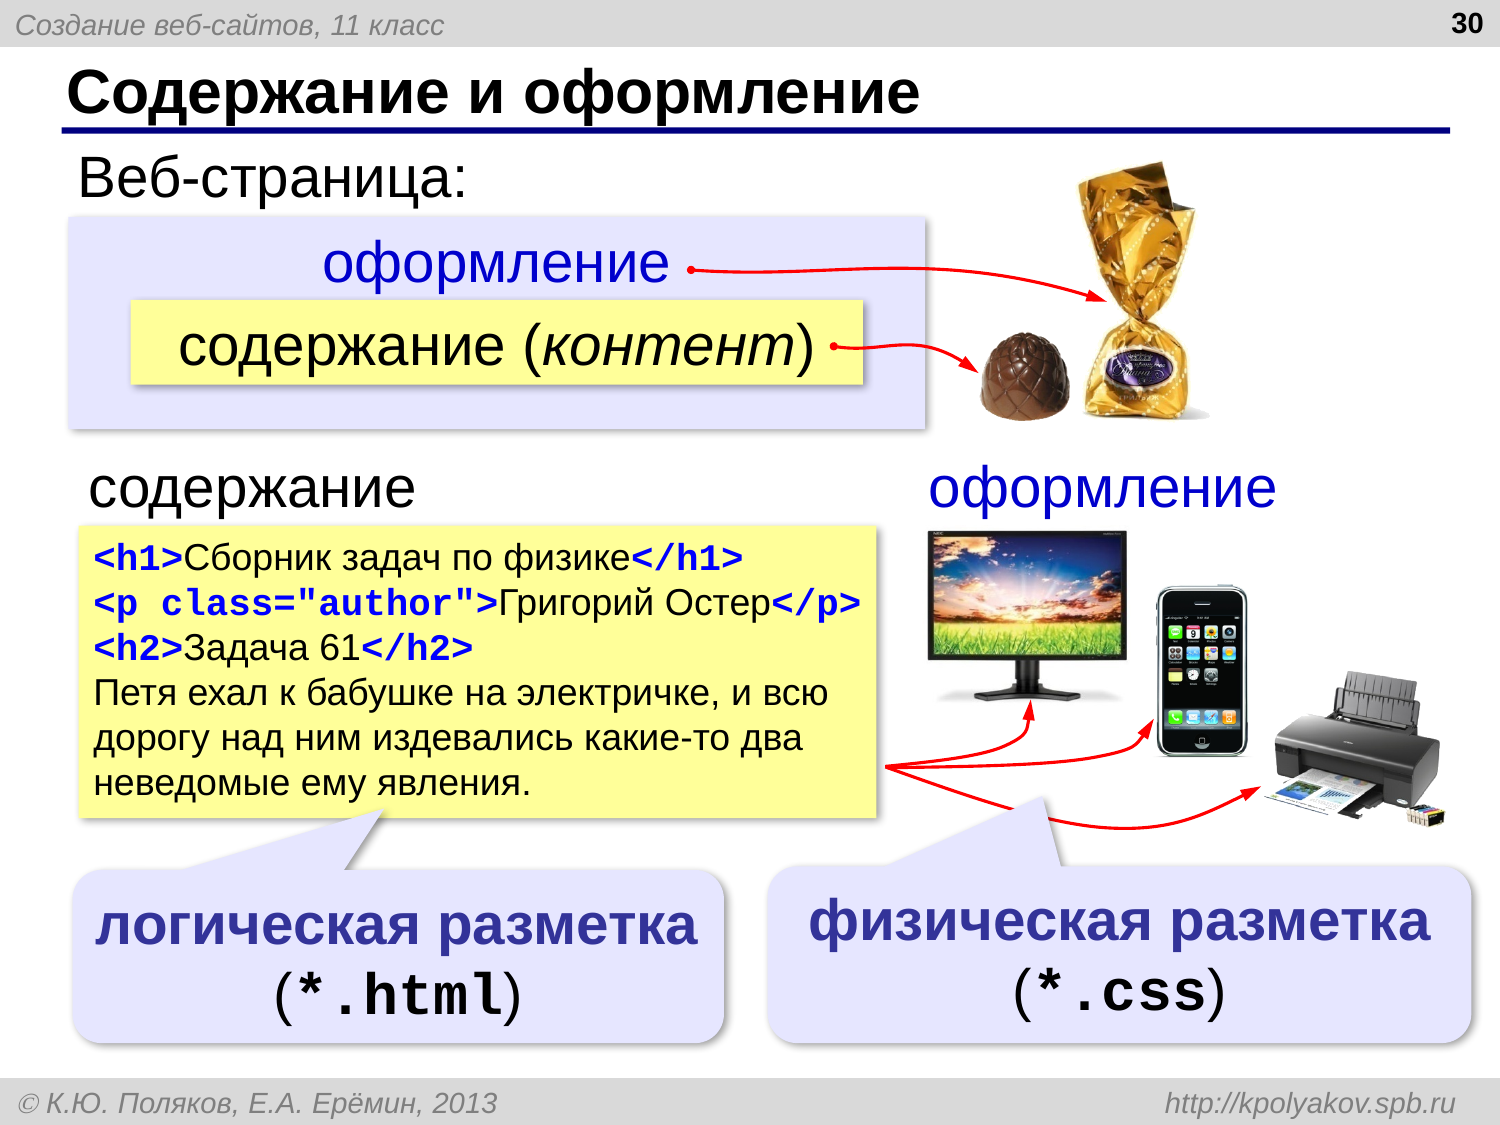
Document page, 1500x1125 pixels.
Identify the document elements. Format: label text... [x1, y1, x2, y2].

text_box оформление [892, 441, 1315, 527]
text_box [686, 265, 1043, 297]
text_box содержание (контент) [130, 299, 863, 385]
text_box [891, 722, 1135, 768]
text_box [829, 342, 974, 373]
title Содержание и оформление [51, 49, 1425, 127]
text_box [885, 766, 1245, 829]
picture [1140, 584, 1453, 829]
text_box физическая разметка (*.css) [767, 796, 1472, 1044]
text_box <h1>Сборник задач по физике</h1> <p class="author">Григорий Остер</p> <h2>Задача 61</h2> Петя ехал к бабушке на электричке, и всю дорогу над ним издевались какие-то два неведомые ему явления. [78, 525, 877, 819]
text_box содержание [73, 441, 432, 527]
text_box оформление [68, 216, 926, 430]
picture [921, 525, 1131, 710]
picture [979, 151, 1231, 443]
text_box логическая разметка (*.html) [72, 808, 724, 1044]
text_box Веб-страница: [62, 132, 796, 217]
slide_number 30 [1148, 0, 1500, 75]
text_box [886, 718, 1035, 767]
